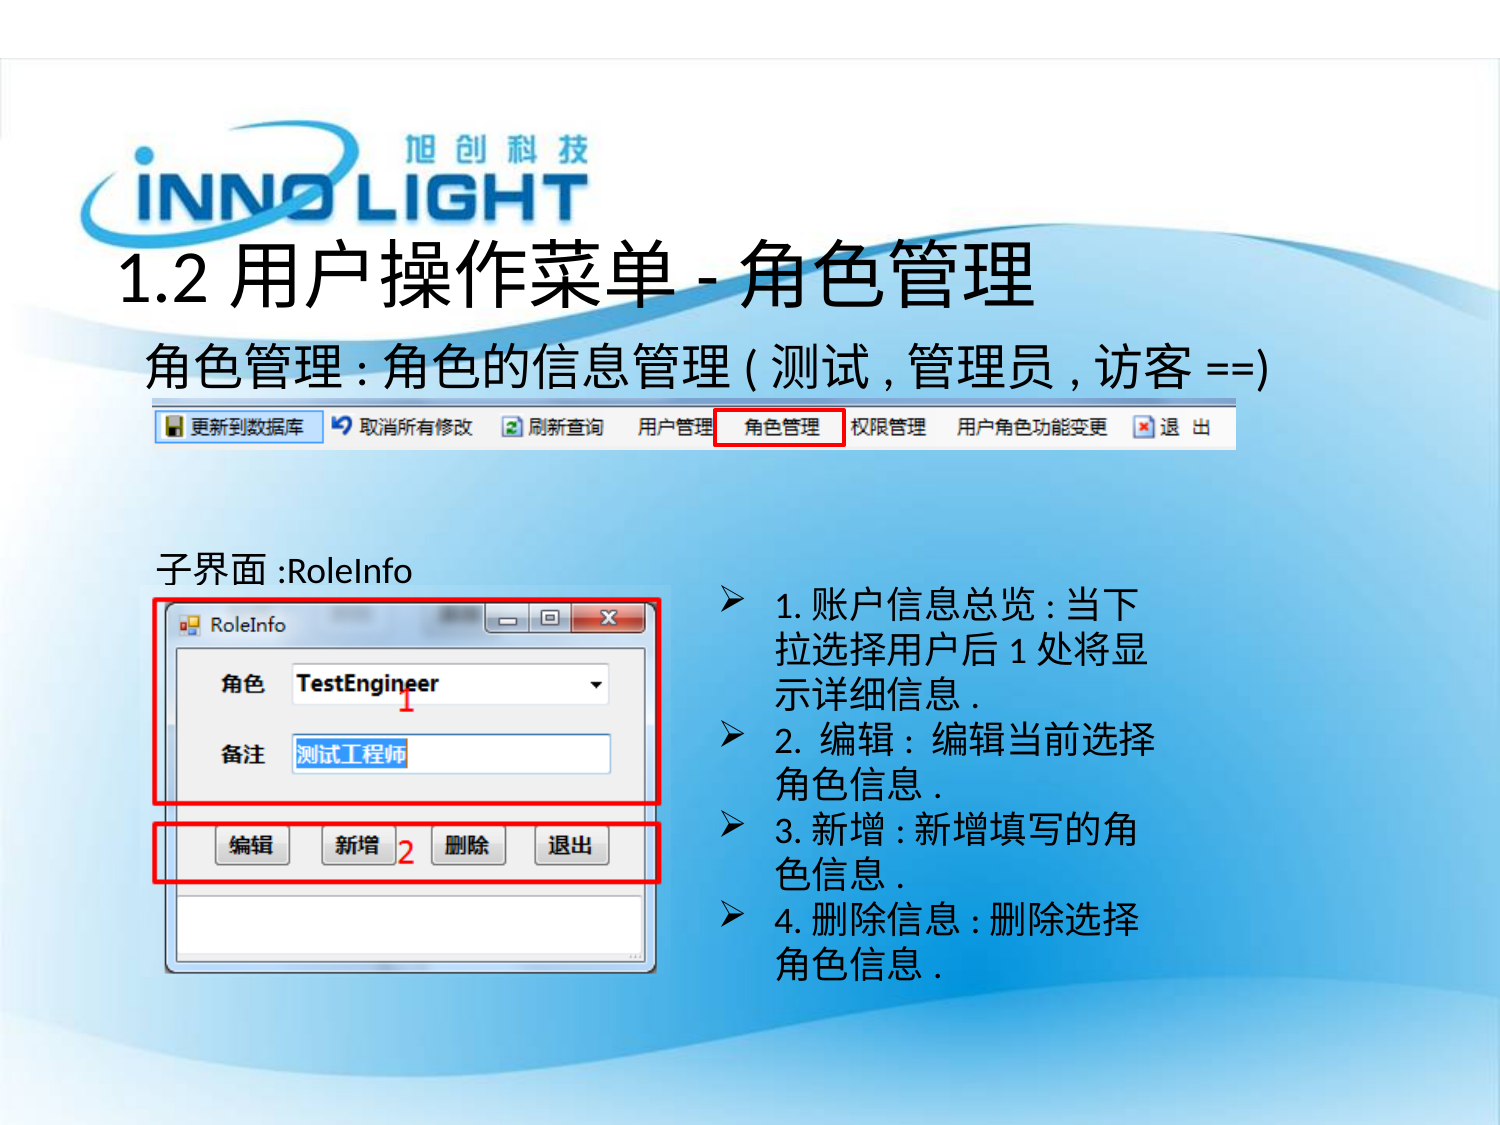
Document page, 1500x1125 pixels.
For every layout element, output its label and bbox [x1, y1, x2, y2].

picture [0, 58, 1500, 1125]
text_box [152, 398, 1236, 451]
